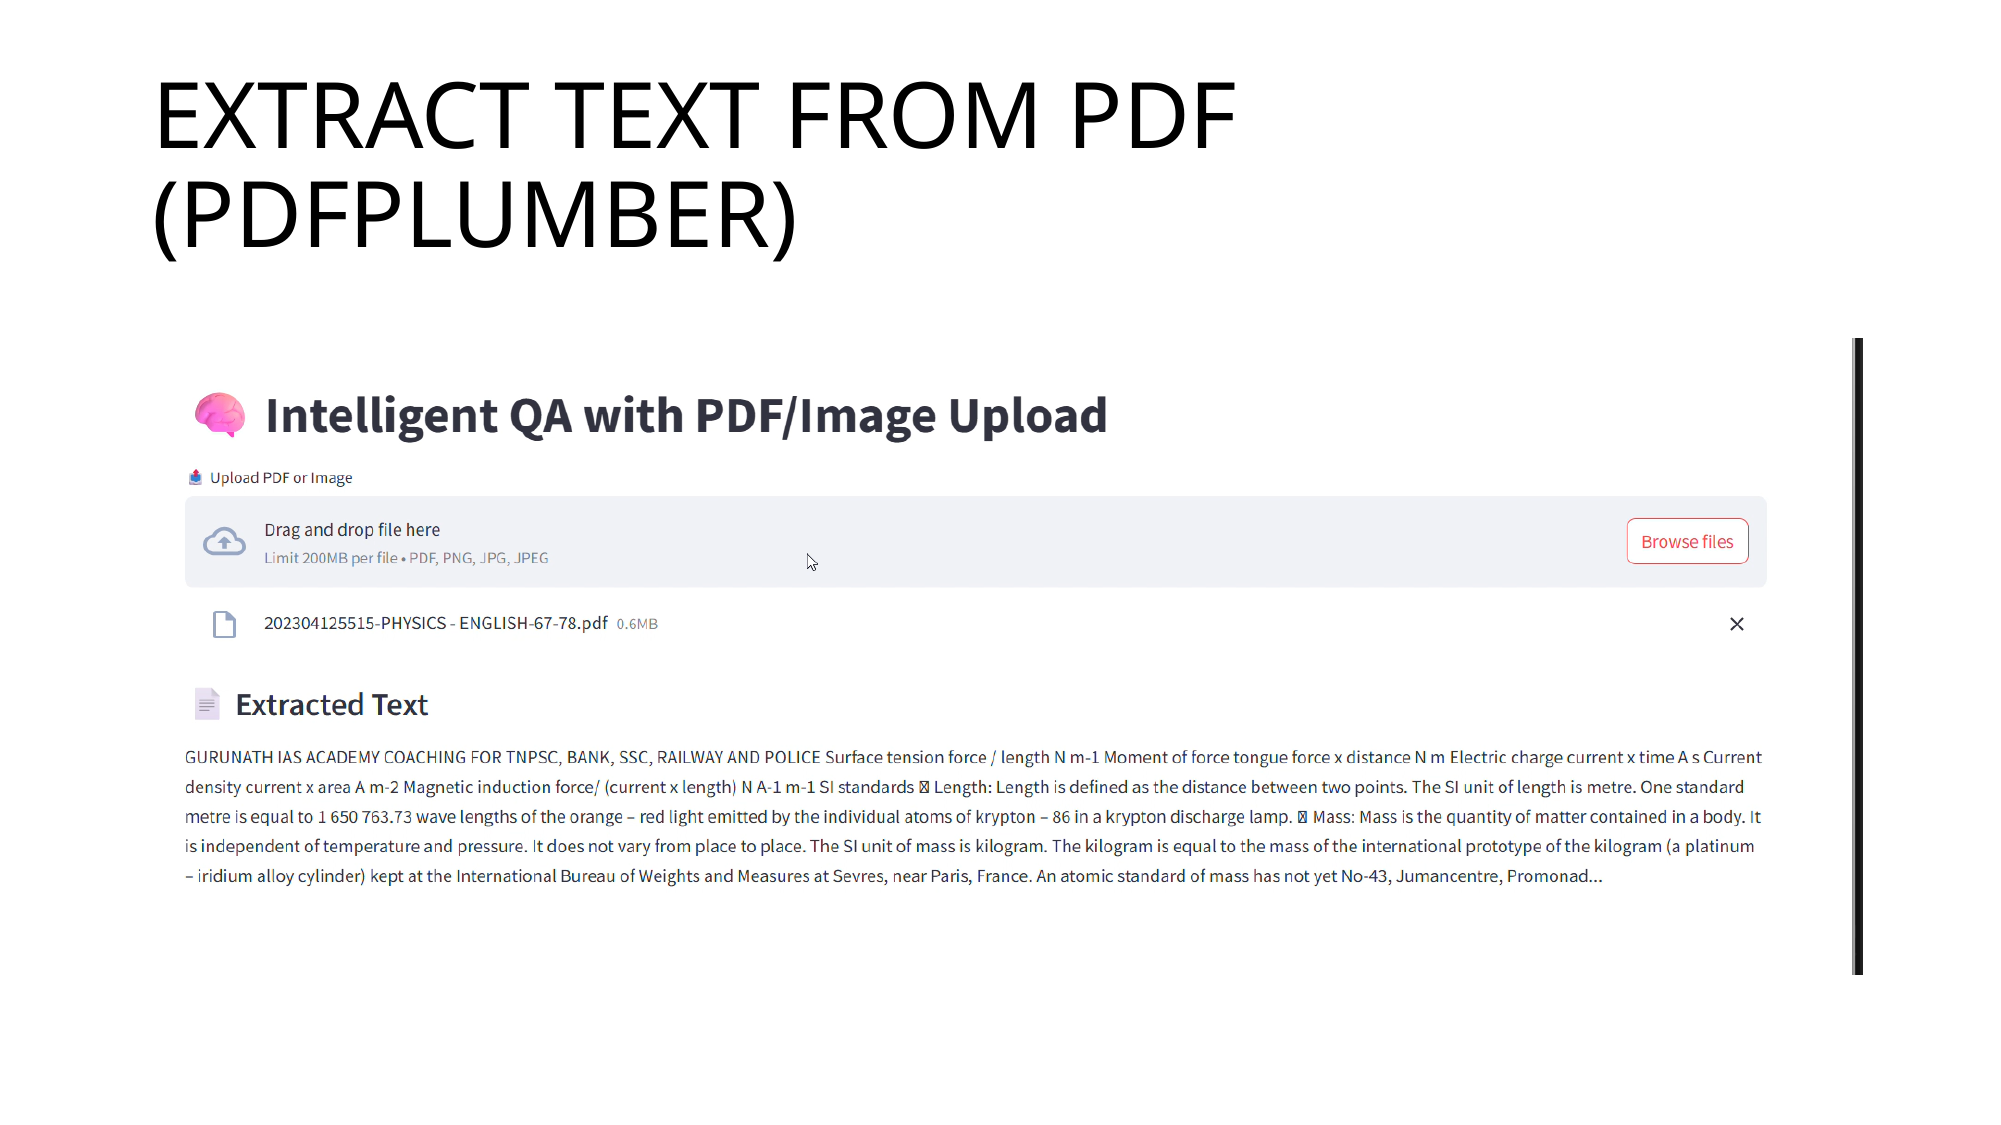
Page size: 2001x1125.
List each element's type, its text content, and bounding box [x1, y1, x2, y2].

title EXTRACT TEXT FROM PDF (PDFPLUMBER) [137, 59, 1863, 278]
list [137, 338, 1863, 975]
